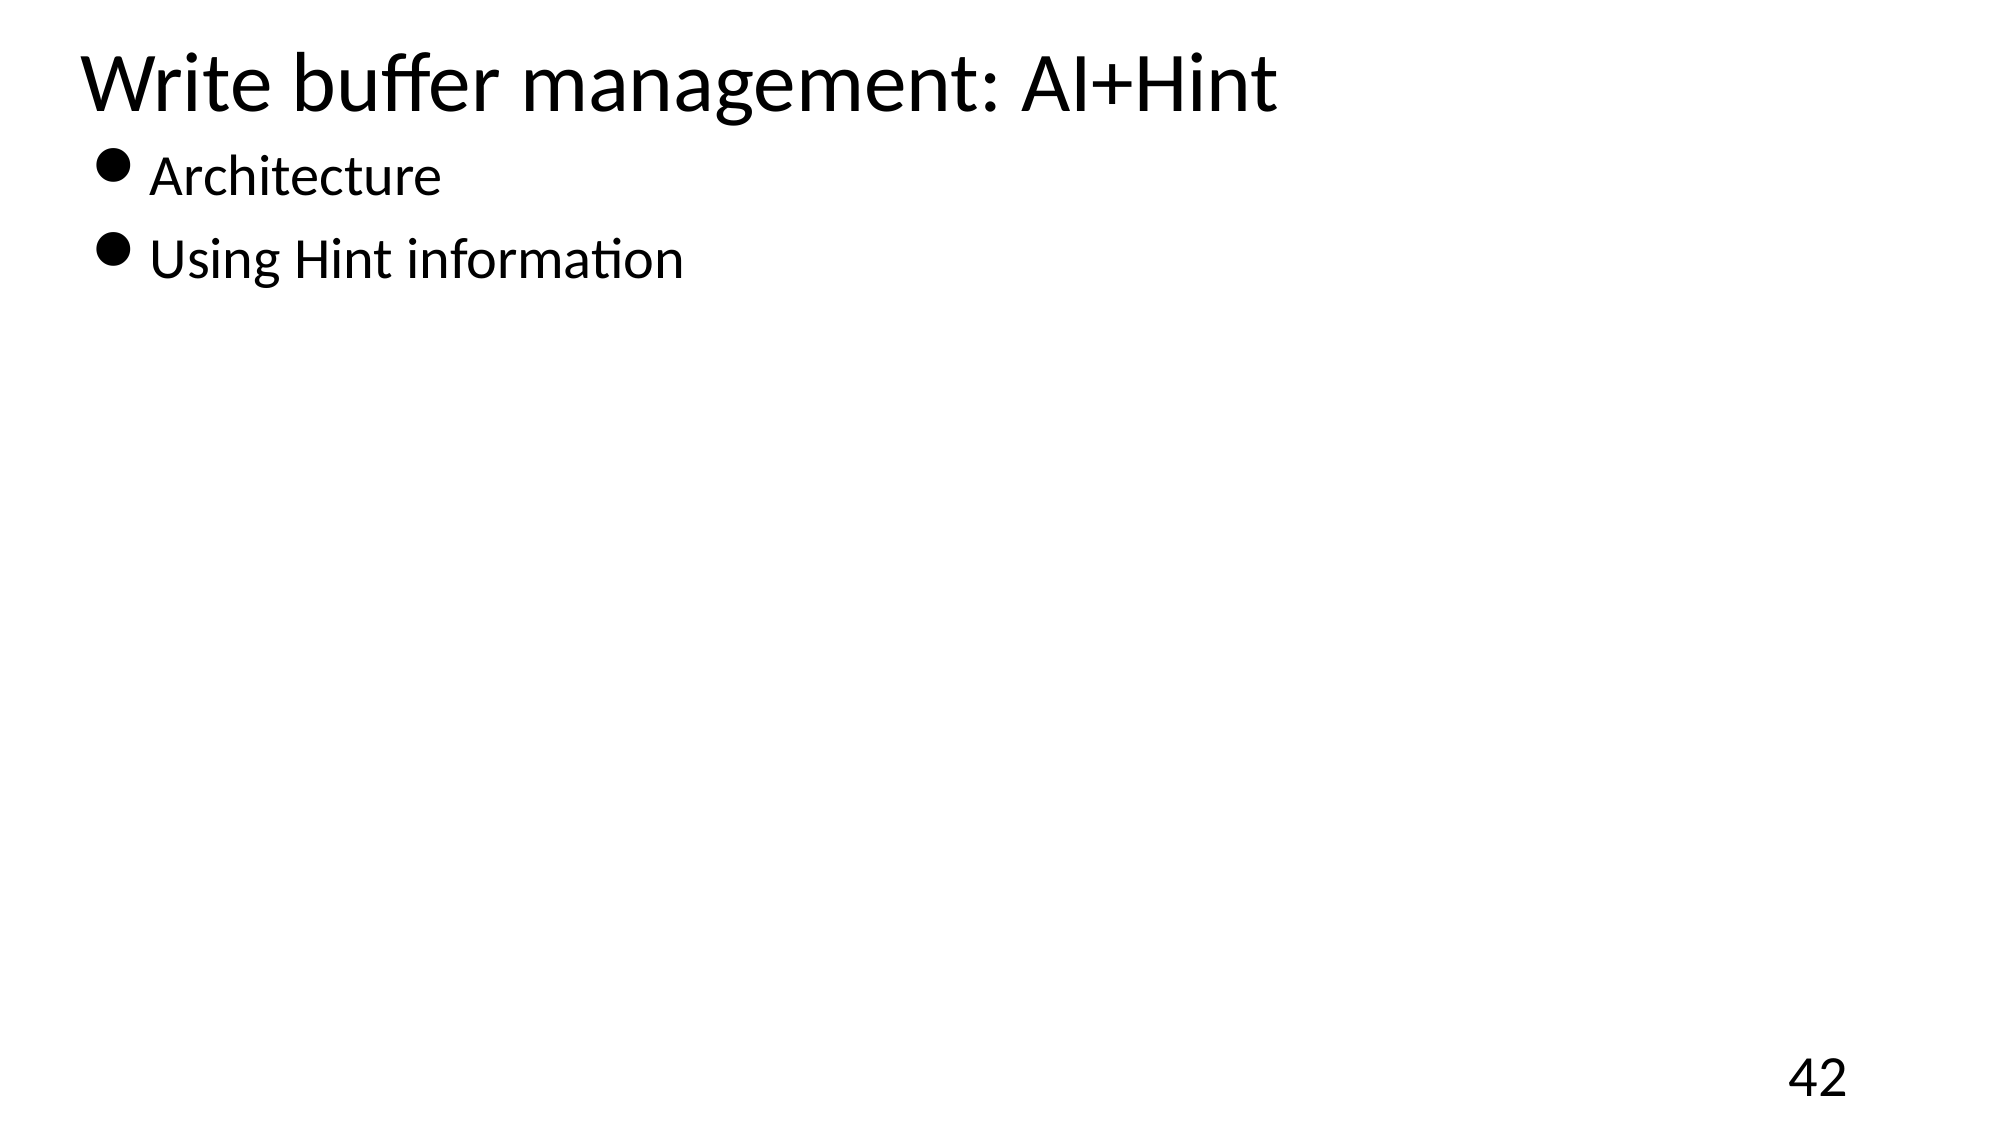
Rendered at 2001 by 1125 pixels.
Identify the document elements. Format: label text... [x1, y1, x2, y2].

title Write buffer management: AI+Hint [64, 29, 1949, 138]
list Architecture Using Hint information [76, 137, 2000, 1125]
slide_number 42 [1412, 1042, 1863, 1103]
